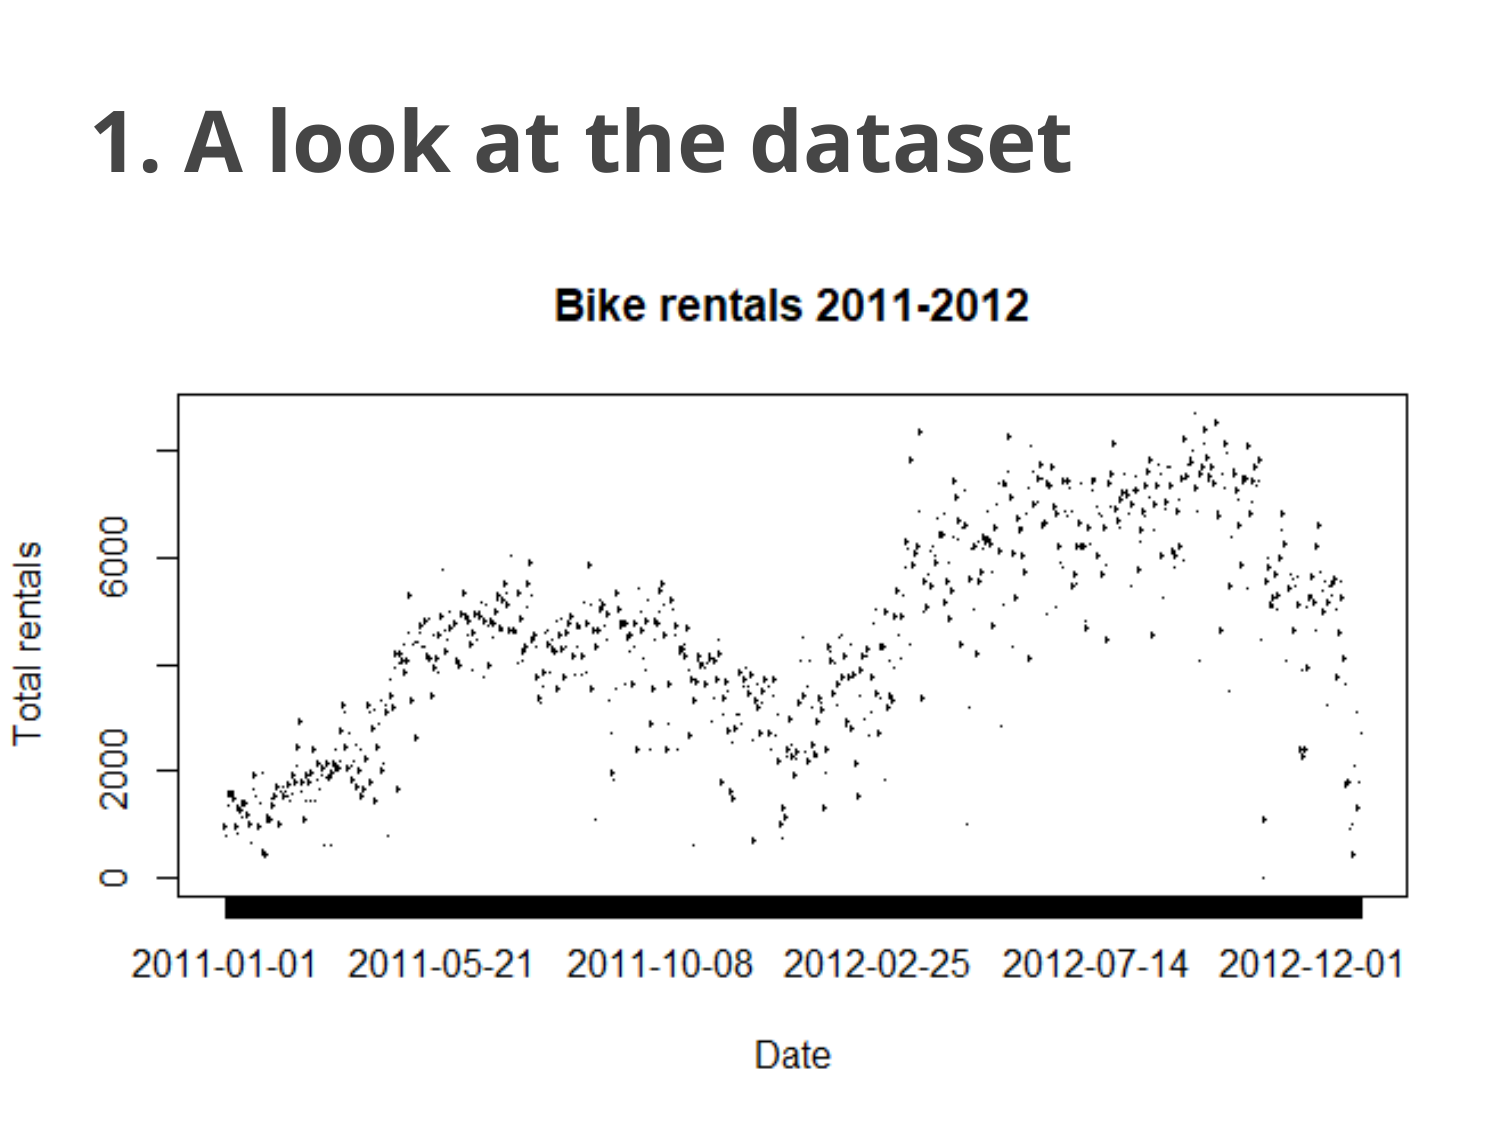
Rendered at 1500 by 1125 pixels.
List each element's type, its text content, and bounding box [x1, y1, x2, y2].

title 1. A look at the dataset [75, 45, 1425, 212]
picture [0, 212, 1500, 1125]
